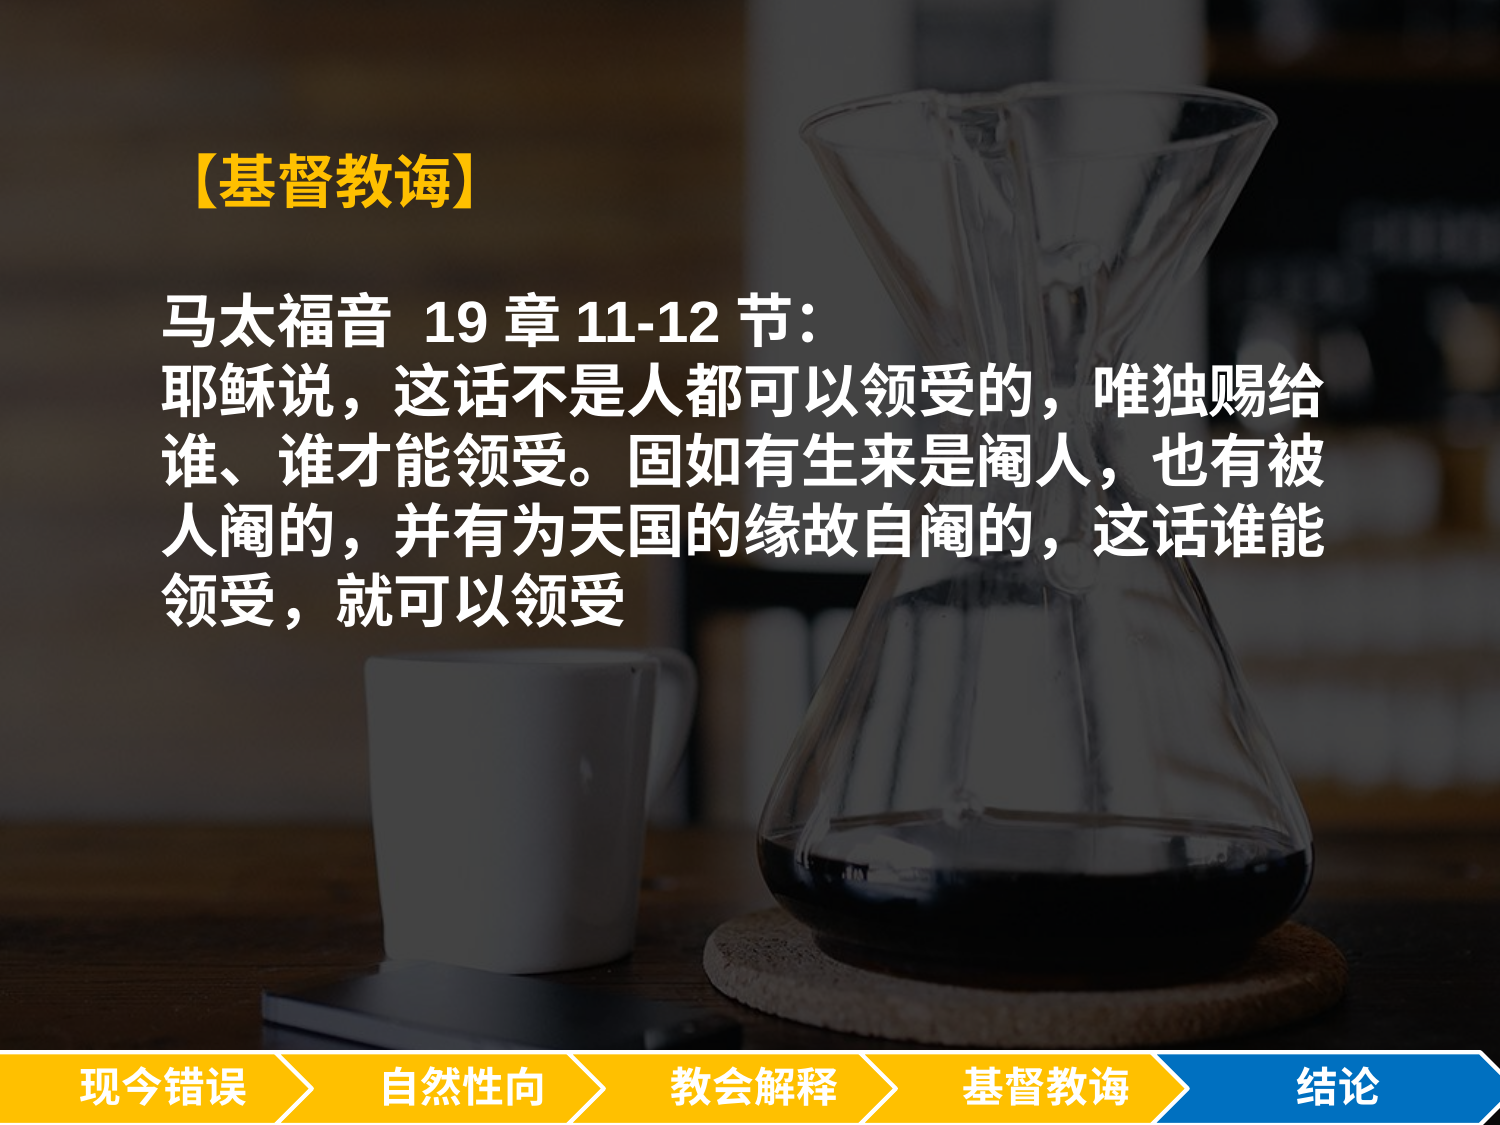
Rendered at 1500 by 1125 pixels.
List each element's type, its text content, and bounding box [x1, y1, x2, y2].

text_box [0, 1051, 1500, 1125]
text_box 【基督教诲】 马太福音 19章11-12节： 耶稣说，这话不是人都可以领受的，唯独赐给谁、谁才能领受。固如有生来是阉人，也有被人阉的，并有为天国的缘故自阉的，这话谁能领受，就可以领受 [145, 137, 1354, 922]
text_box [0, 0, 1500, 1050]
